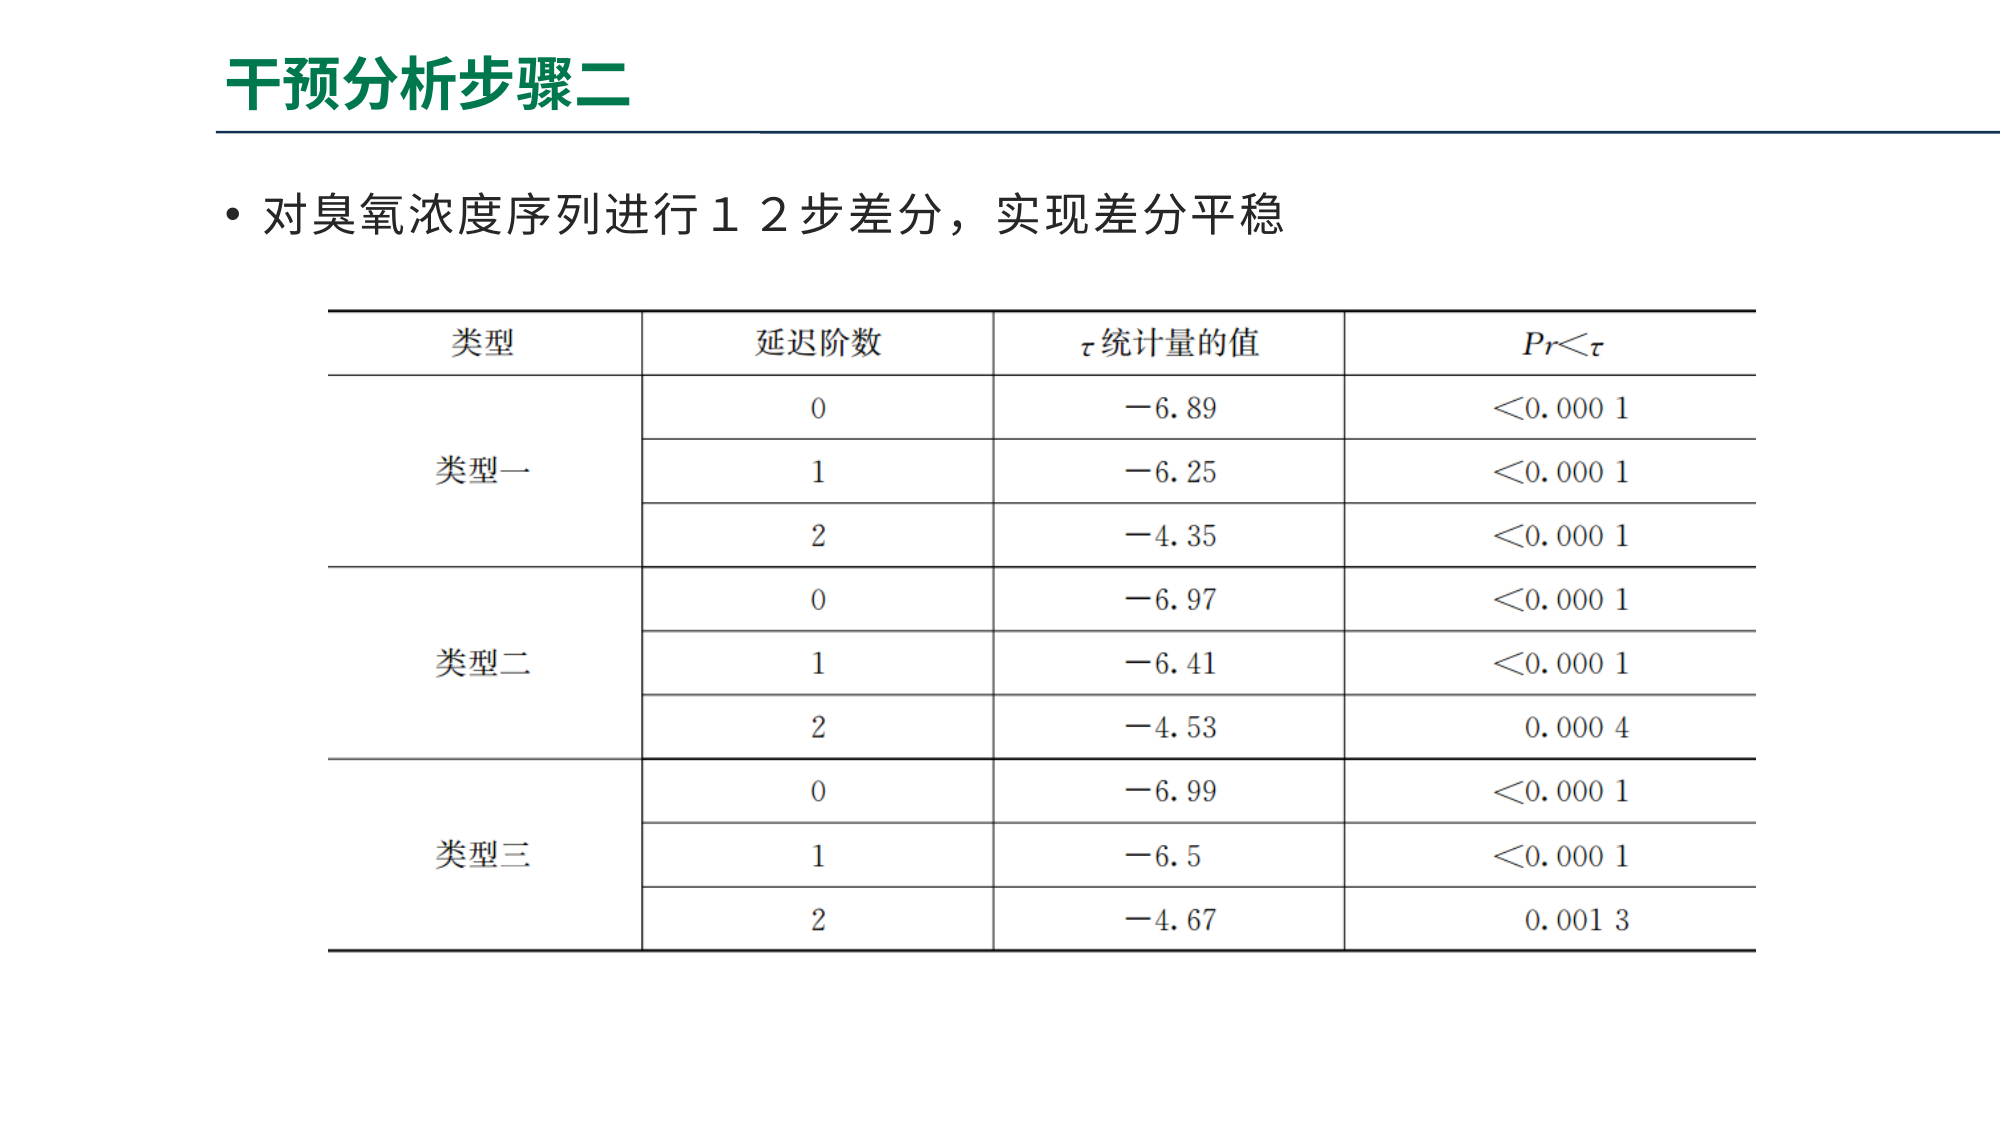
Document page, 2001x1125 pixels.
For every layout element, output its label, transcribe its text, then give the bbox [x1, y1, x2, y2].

picture [328, 291, 1756, 965]
list 对臭氧浓度序列进行１２步差分，实现差分平稳 [209, 161, 1904, 1055]
title 干预分析步骤二 [209, 19, 1891, 146]
